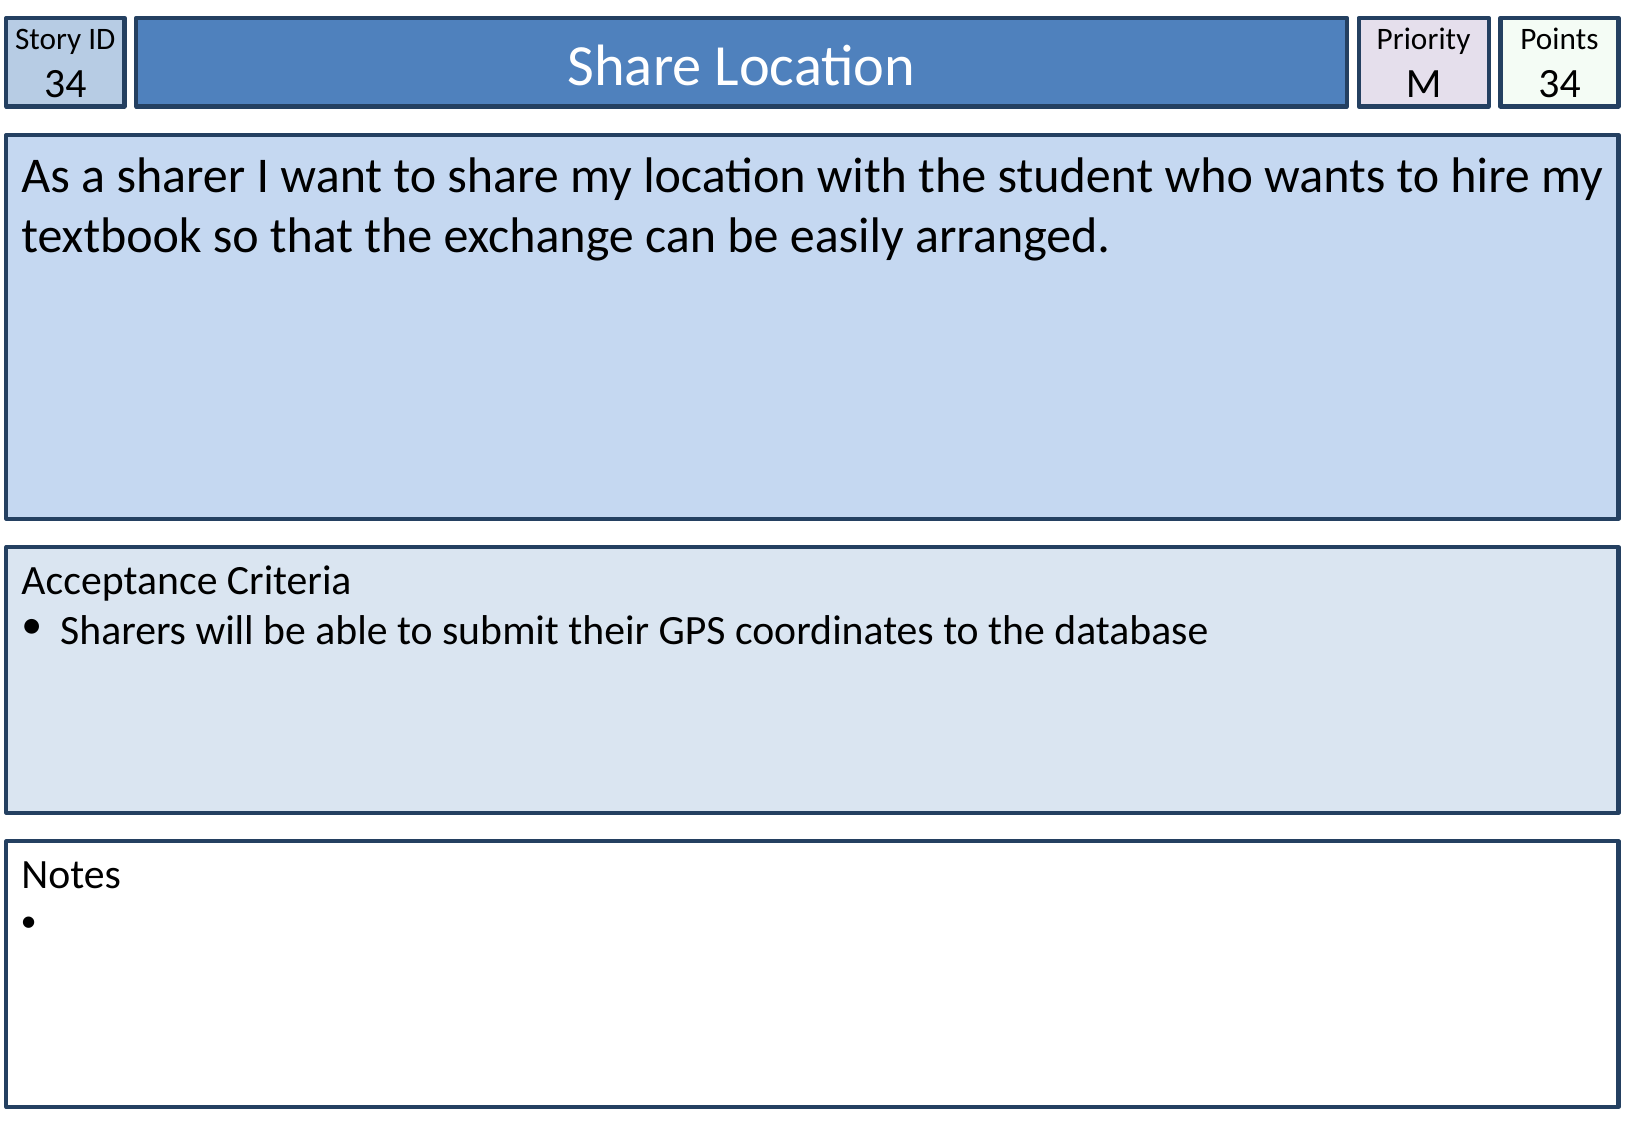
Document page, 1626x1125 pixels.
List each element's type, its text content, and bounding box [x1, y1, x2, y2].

text_box Notes [6, 841, 1619, 1107]
text_box Priority M [1358, 17, 1489, 107]
text_box Share Location [136, 17, 1347, 107]
text_box Points 34 [1500, 17, 1619, 107]
text_box Acceptance Criteria Sharers will be able to submit their GPS coordinates to the database [6, 547, 1619, 813]
text_box Story ID 34 [6, 17, 125, 107]
text_box As a sharer I want to share my location with the student who wants to hire my textbook so that the exchange can be easily arranged. [6, 134, 1619, 519]
